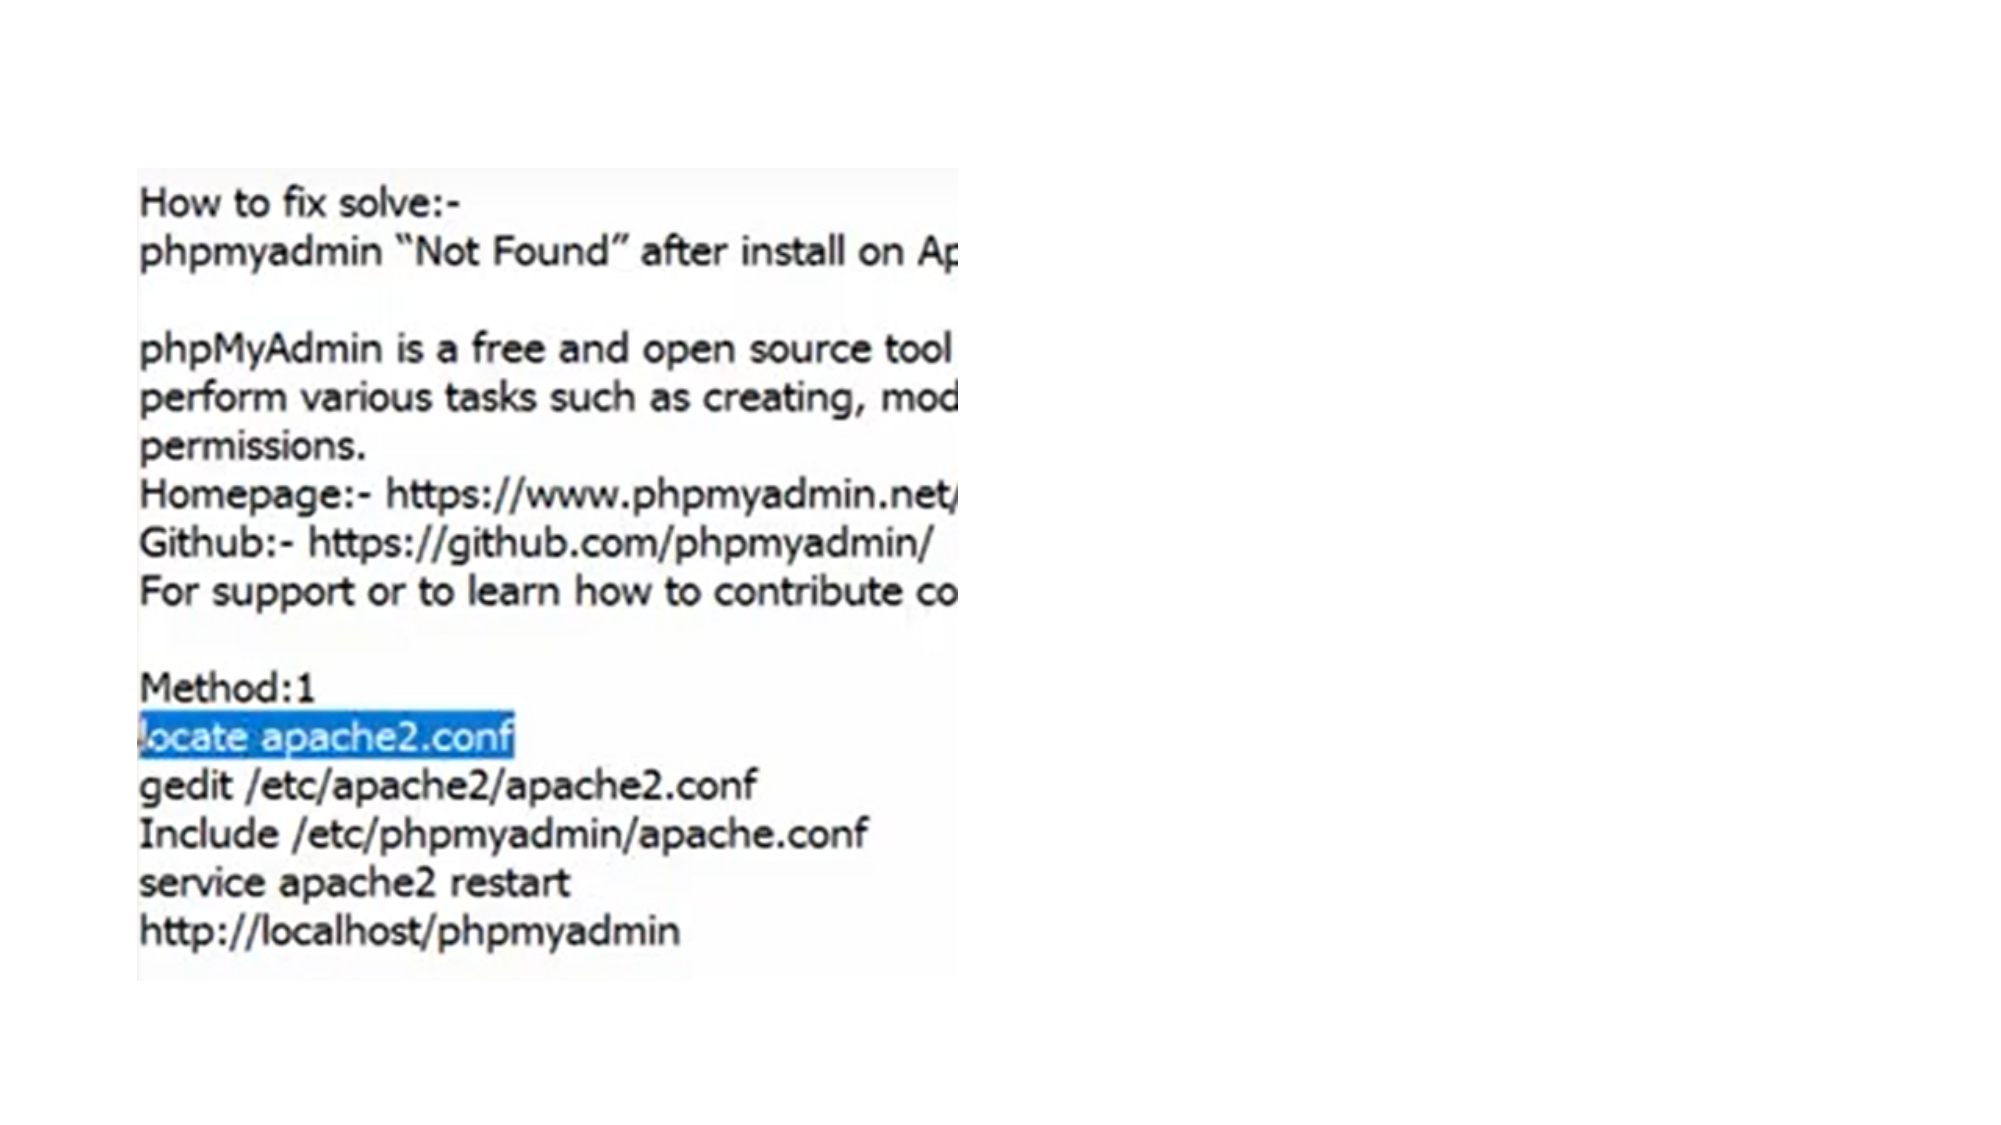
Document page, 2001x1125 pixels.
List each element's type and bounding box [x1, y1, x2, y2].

picture [137, 168, 958, 981]
